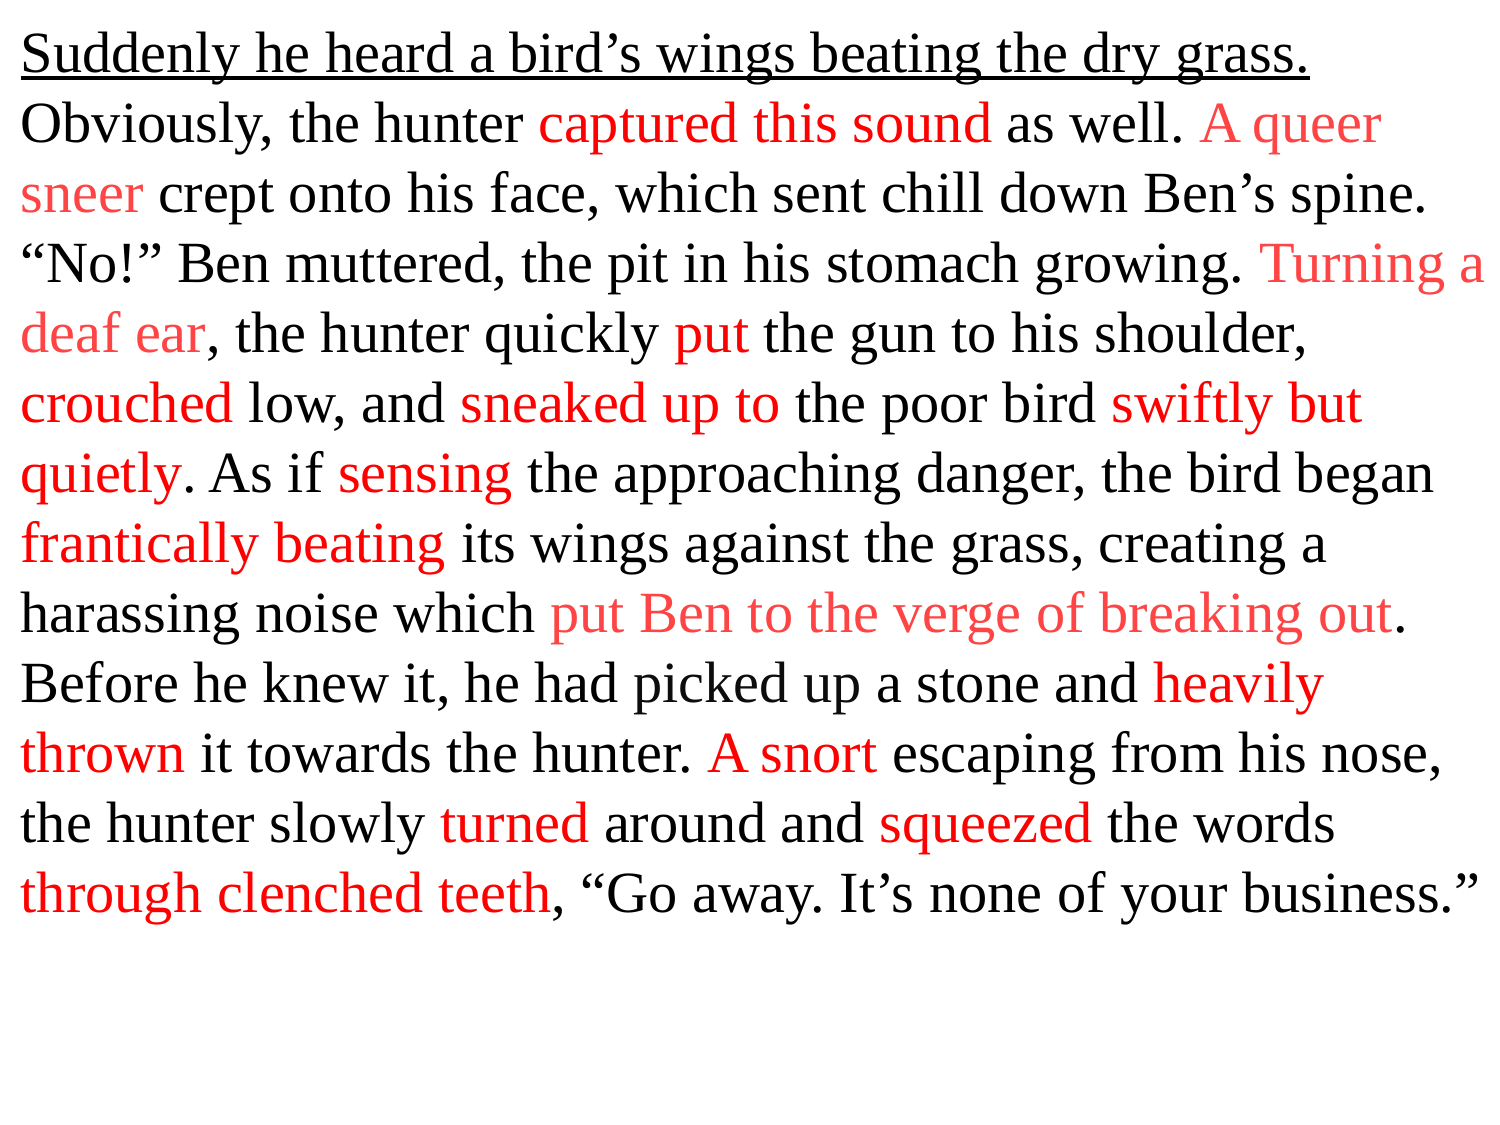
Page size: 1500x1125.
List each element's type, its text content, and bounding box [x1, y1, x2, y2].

text_box Suddenly he heard a bird’s wings beating the dry grass. Obviously, the hunter captured this sound as well. A queer sneer crept onto his face, which sent chill down Ben’s spine. “No!” Ben muttered, the pit in his stomach growing. Turning a deaf ear, the hunter quickly put the gun to his shoulder, crouched low, and sneaked up to the poor bird swiftly but quietly. As if sensing the approaching danger, the bird began frantically beating its wings against the grass, creating a harassing noise which put Ben to the verge of breaking out. Before he knew it, he had picked up a stone and heavily thrown it towards the hunter. A snort escaping from his nose, the hunter slowly turned around and squeezed the words through clenched teeth, “Go away. It’s none of your business.” [5, 7, 1500, 1002]
